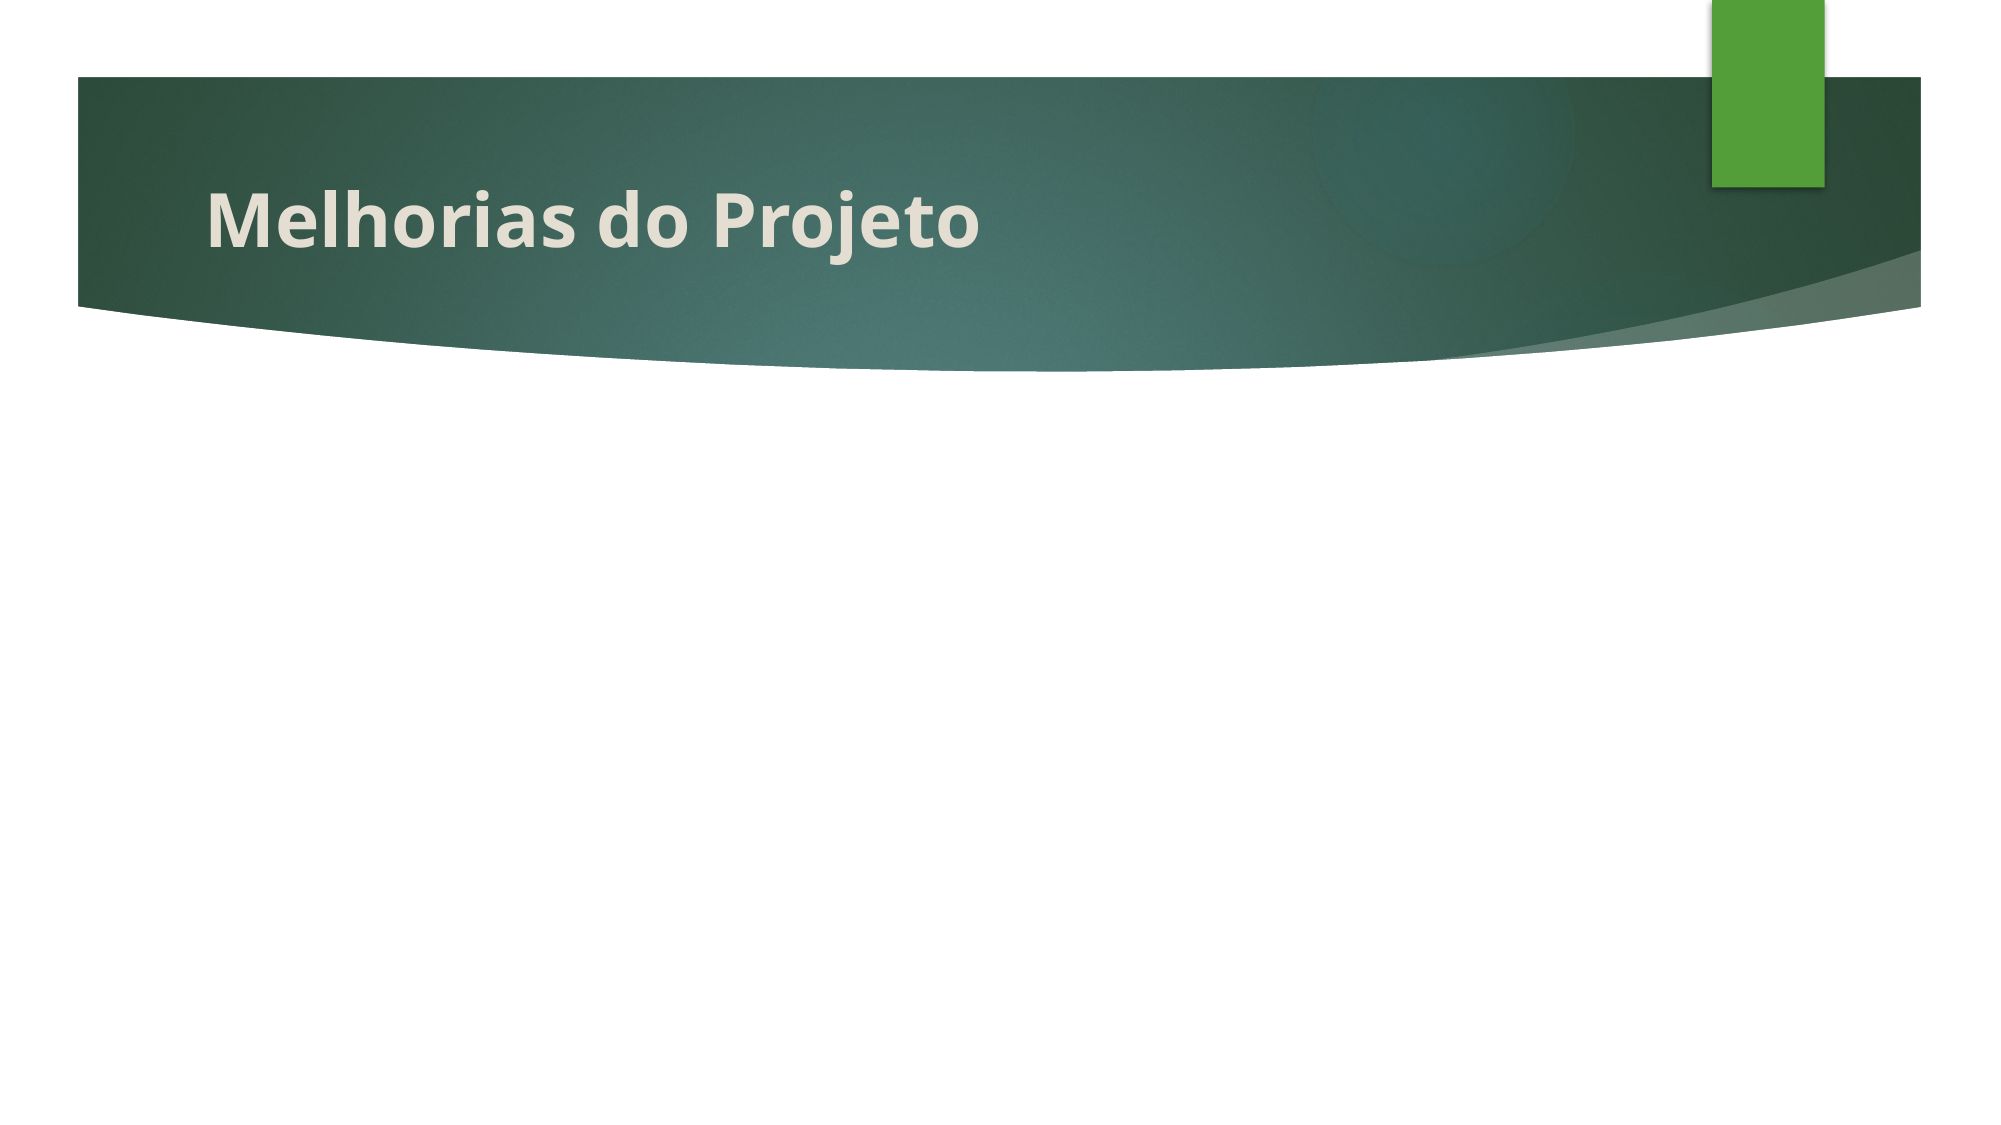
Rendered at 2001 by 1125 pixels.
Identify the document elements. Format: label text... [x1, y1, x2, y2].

title Melhorias do Projeto [189, 159, 1627, 276]
